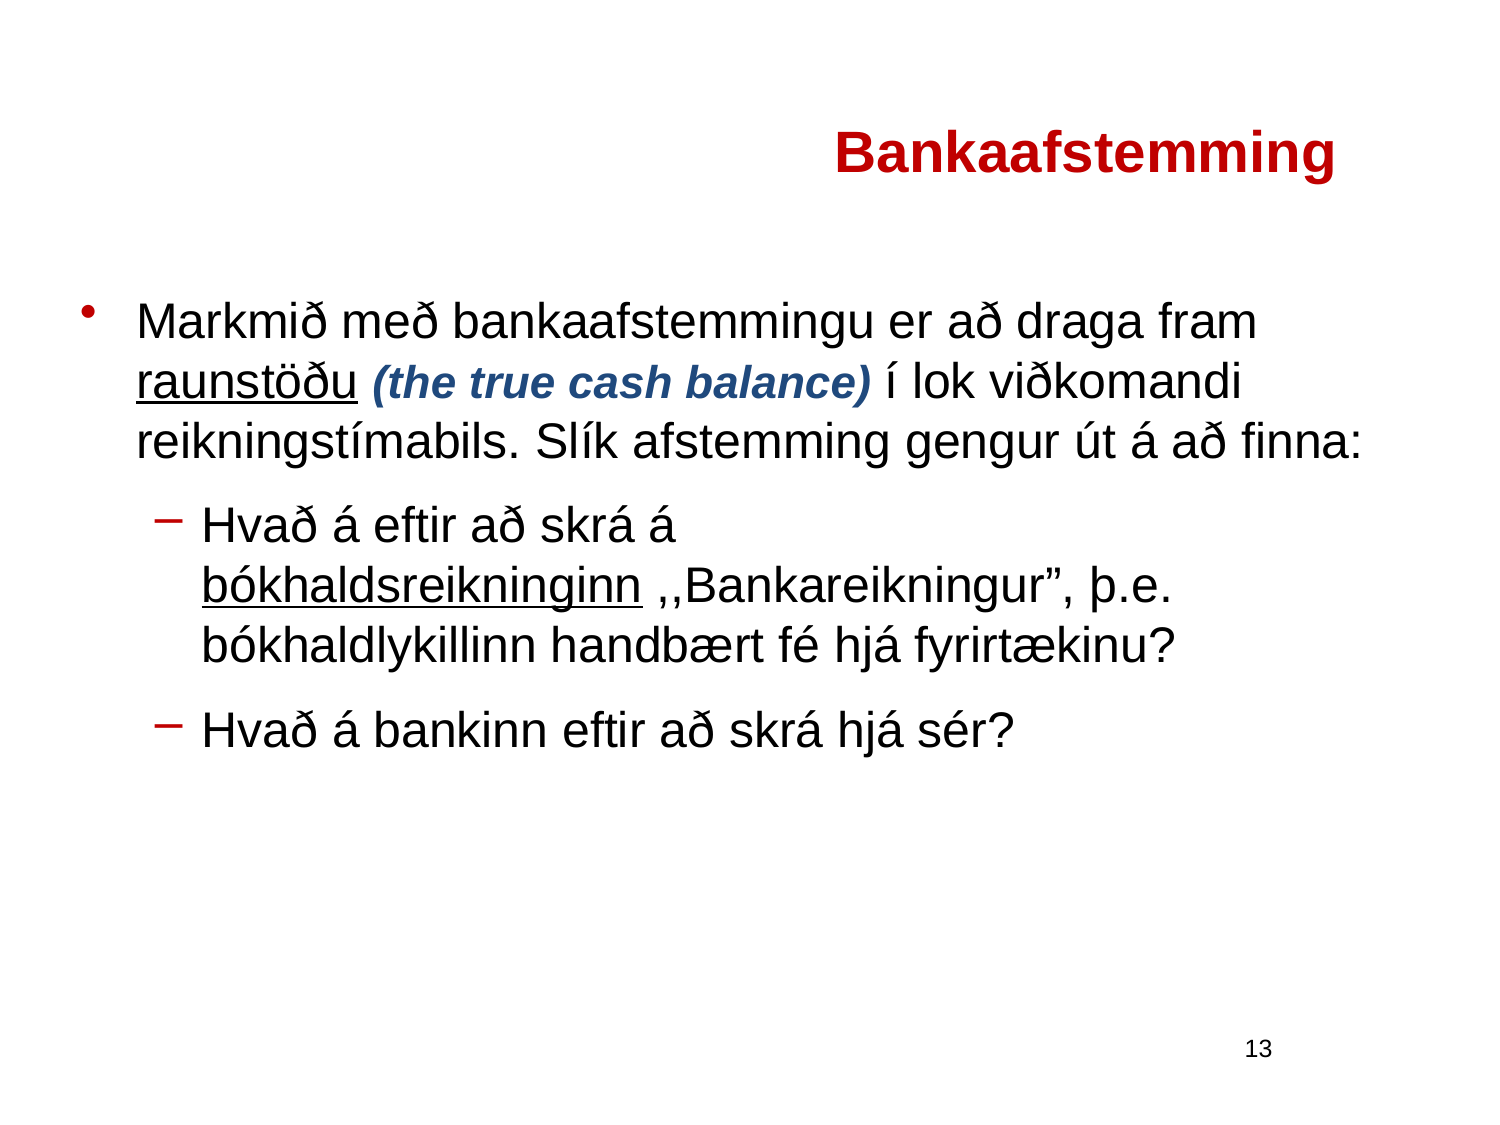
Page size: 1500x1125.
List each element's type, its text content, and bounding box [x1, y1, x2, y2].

slide_number 13 [974, 1024, 1288, 1101]
title Bankaafstemming [171, 90, 1353, 207]
list Markmið með bankaafstemmingu er að draga fram raunstöðu (the true cash balance) í lok viðkomandi reikningstímabils. Slík afstemming gengur út á að finna: Hvað á eftir að skrá á bókhaldsreikninginn ,,Bankareikningur”, þ.e. bókhaldlykillinn handbært fé hjá fyrirtækinu? Hvað á bankinn eftir að skrá hjá sér? [64, 207, 1412, 941]
